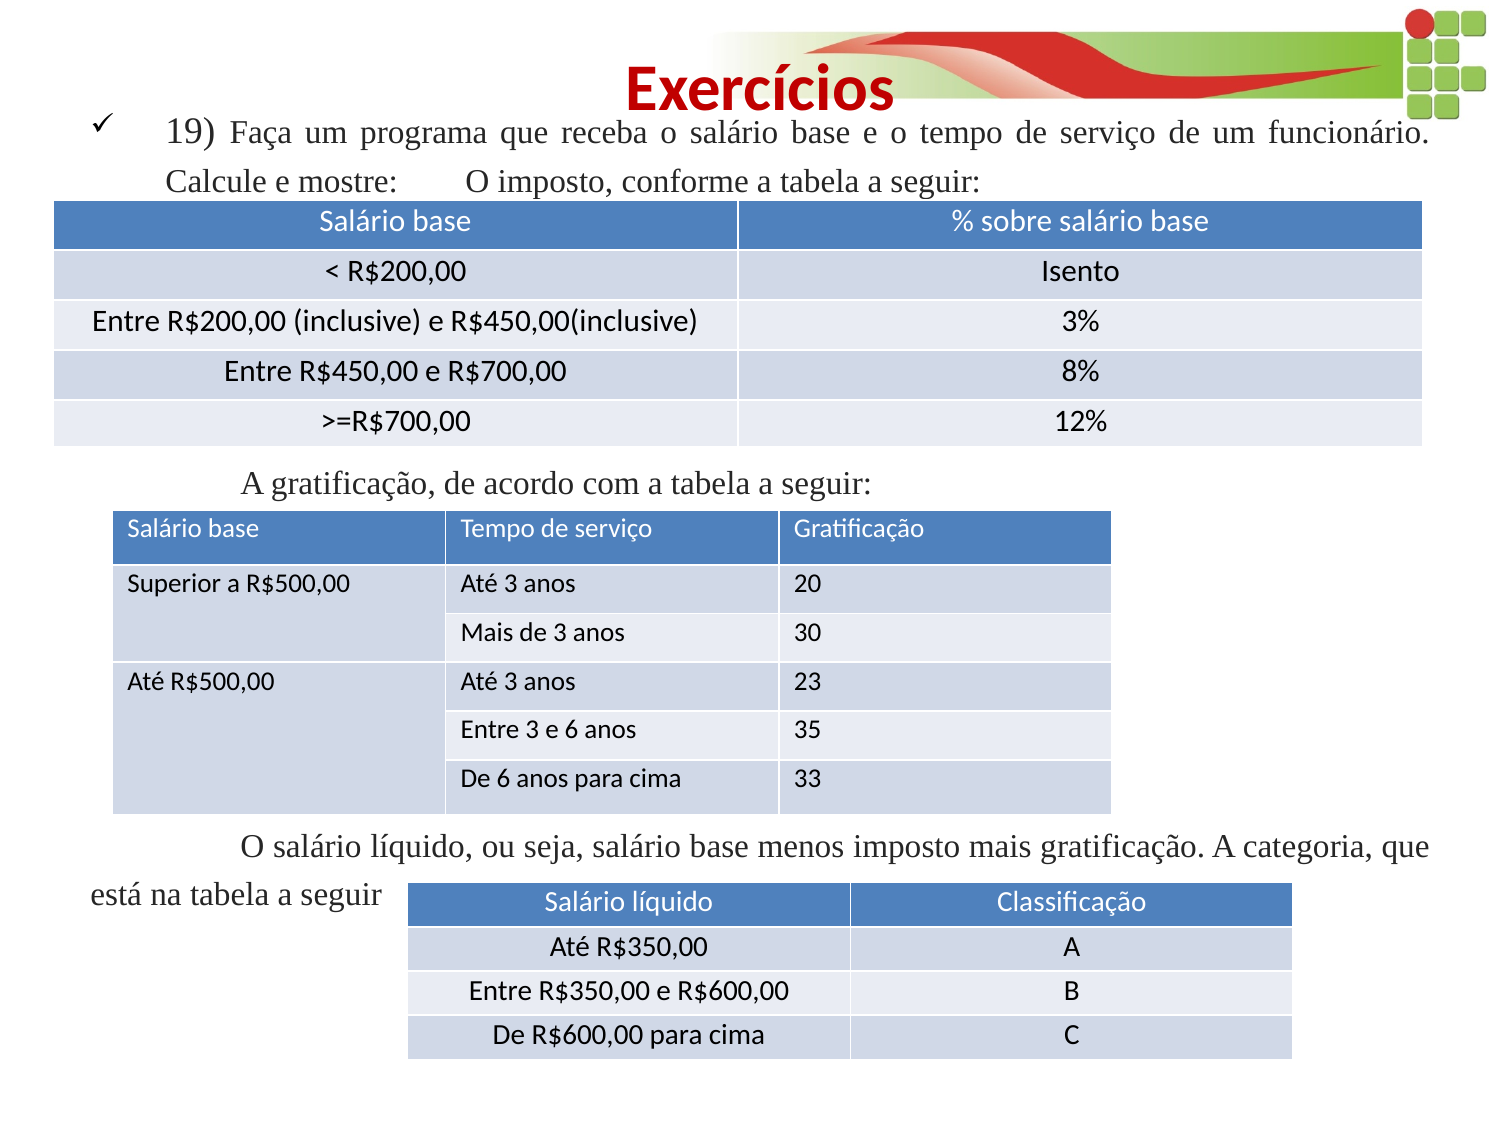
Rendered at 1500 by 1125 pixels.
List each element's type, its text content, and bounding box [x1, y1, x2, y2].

table_cell Superior a R$500,00 [113, 566, 445, 661]
table_cell A [851, 928, 1292, 970]
table_cell 3% [739, 301, 1422, 349]
table_cell Isento [739, 251, 1422, 299]
table_header Classificação [851, 883, 1292, 926]
table_cell < R$200,00 [54, 251, 737, 299]
table_cell Mais de 3 anos [446, 614, 778, 661]
table_cell 20 [780, 566, 1111, 613]
table_cell Até 3 anos [446, 663, 778, 710]
table_cell Até 3 anos [446, 566, 778, 613]
table_cell 35 [780, 712, 1111, 759]
table_cell Até R$500,00 [113, 663, 445, 814]
picture [1424, 6, 1489, 122]
table_cell Entre R$350,00 e R$600,00 [408, 972, 850, 1014]
table_header Gratificação [780, 511, 1111, 564]
table_header Salário base [54, 201, 737, 249]
table_cell De R$600,00 para cima [408, 1016, 850, 1059]
table_cell Entre R$450,00 e R$700,00 [54, 351, 737, 399]
table_cell 12% [739, 401, 1422, 446]
table_cell Até R$350,00 [408, 928, 850, 970]
table_cell 33 [780, 761, 1111, 814]
table_cell C [851, 1016, 1292, 1059]
table_cell Entre 3 e 6 anos [446, 712, 778, 759]
table_cell Entre R$200,00 (inclusive) e R$450,00(inclusive) [54, 301, 737, 349]
table_header Tempo de serviço [446, 511, 778, 564]
table_cell >=R$700,00 [54, 401, 737, 446]
text_box 19) Faça um programa que receba o salário base e o tempo de serviço de um funcionário. Calcule e mostre: O imposto, conforme a tabela a seguir: A gratificação, de acordo com a tabela a seguir: O salário líquido, ou seja, salário base menos imposto mais gratificação. A categoria, que está na tabela a seguir [53, 90, 1447, 965]
table_cell 8% [739, 351, 1422, 399]
table_header Salário líquido [408, 883, 850, 926]
table_header Salário base [113, 511, 445, 564]
title Exercícios [97, 0, 1424, 185]
table_cell 23 [780, 663, 1111, 710]
table_cell 30 [780, 614, 1111, 661]
table_cell B [851, 972, 1292, 1014]
table_cell De 6 anos para cima [446, 761, 778, 814]
table_header % sobre salário base [739, 201, 1422, 249]
